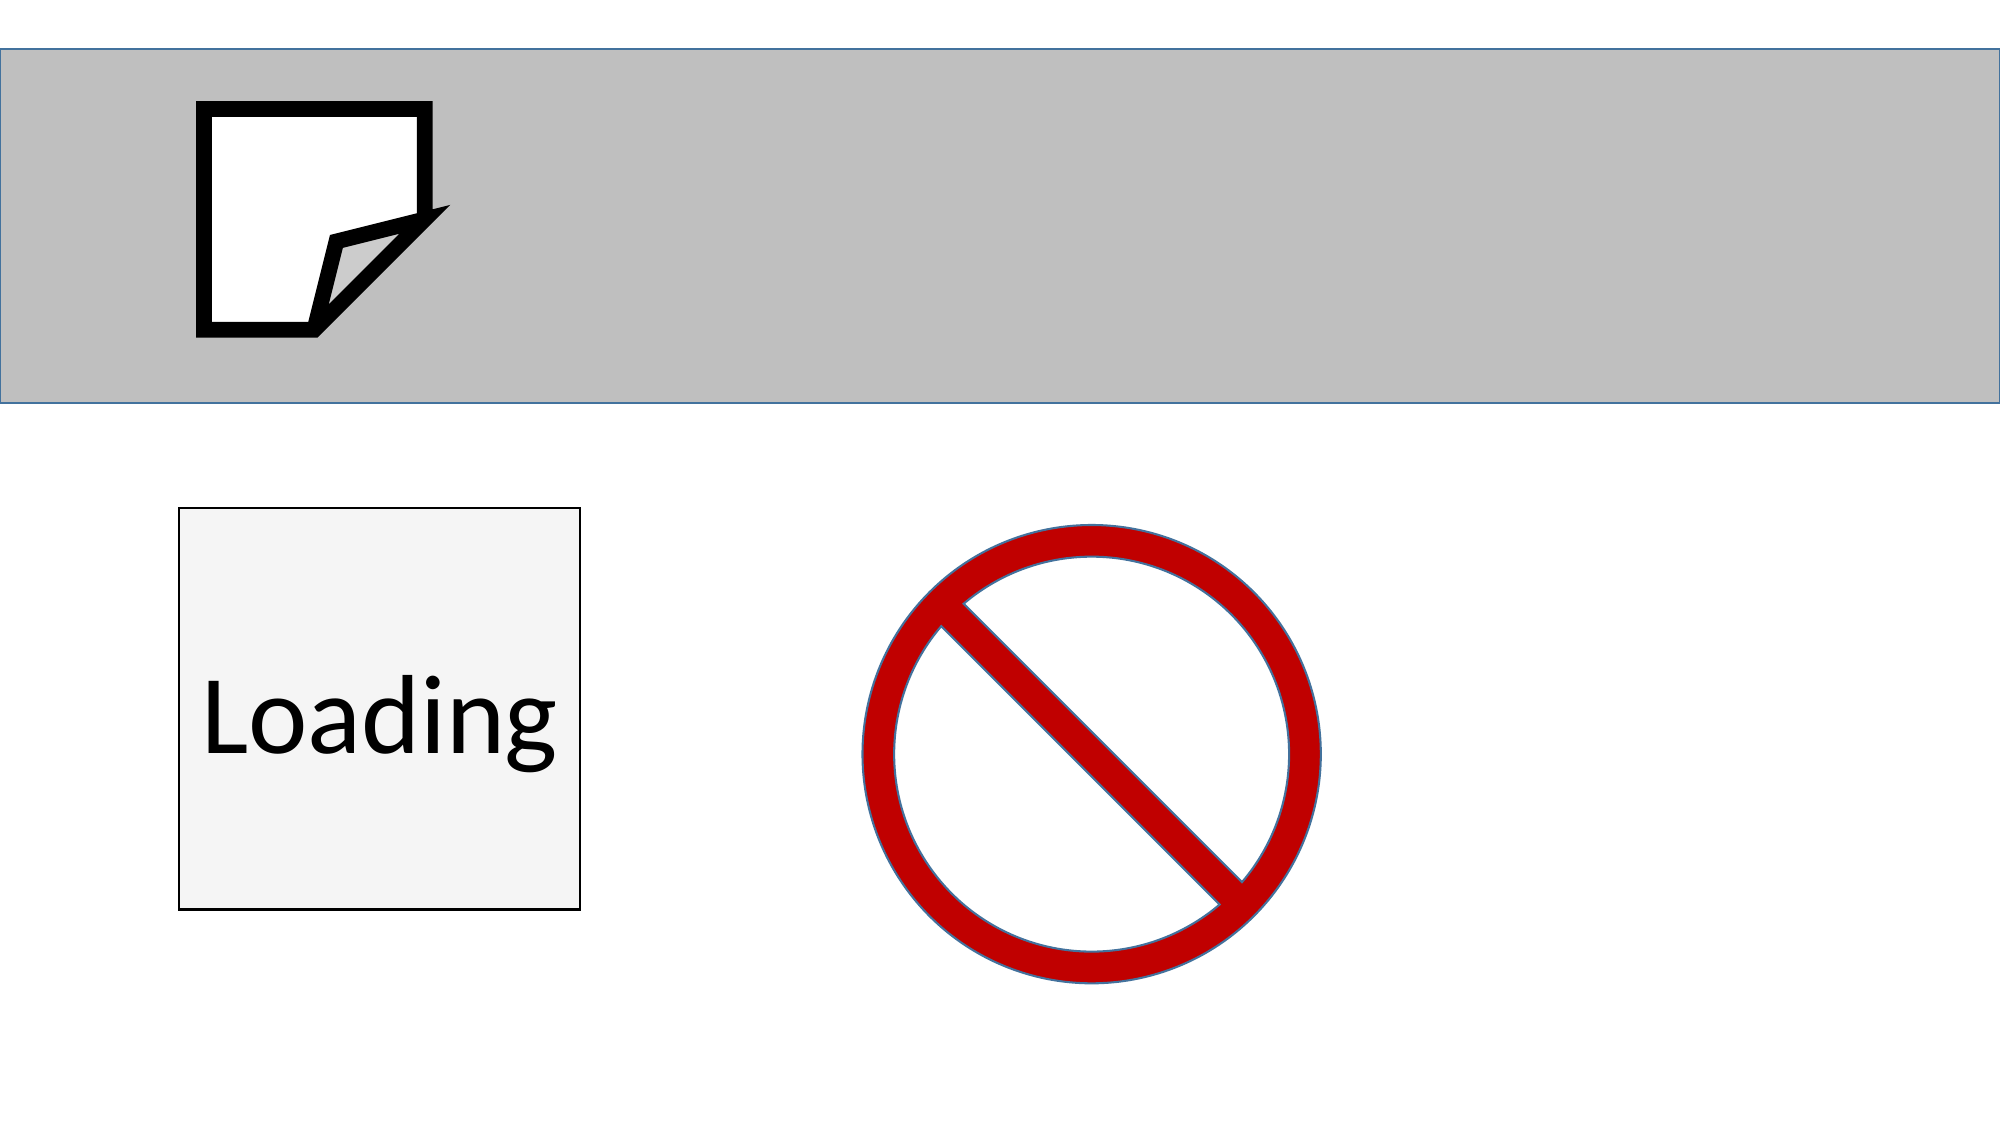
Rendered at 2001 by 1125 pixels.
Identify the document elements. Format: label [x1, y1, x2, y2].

text_box [178, 508, 581, 910]
text_box [202, 107, 429, 331]
text_box [0, 48, 2000, 404]
text_box [861, 523, 1322, 985]
